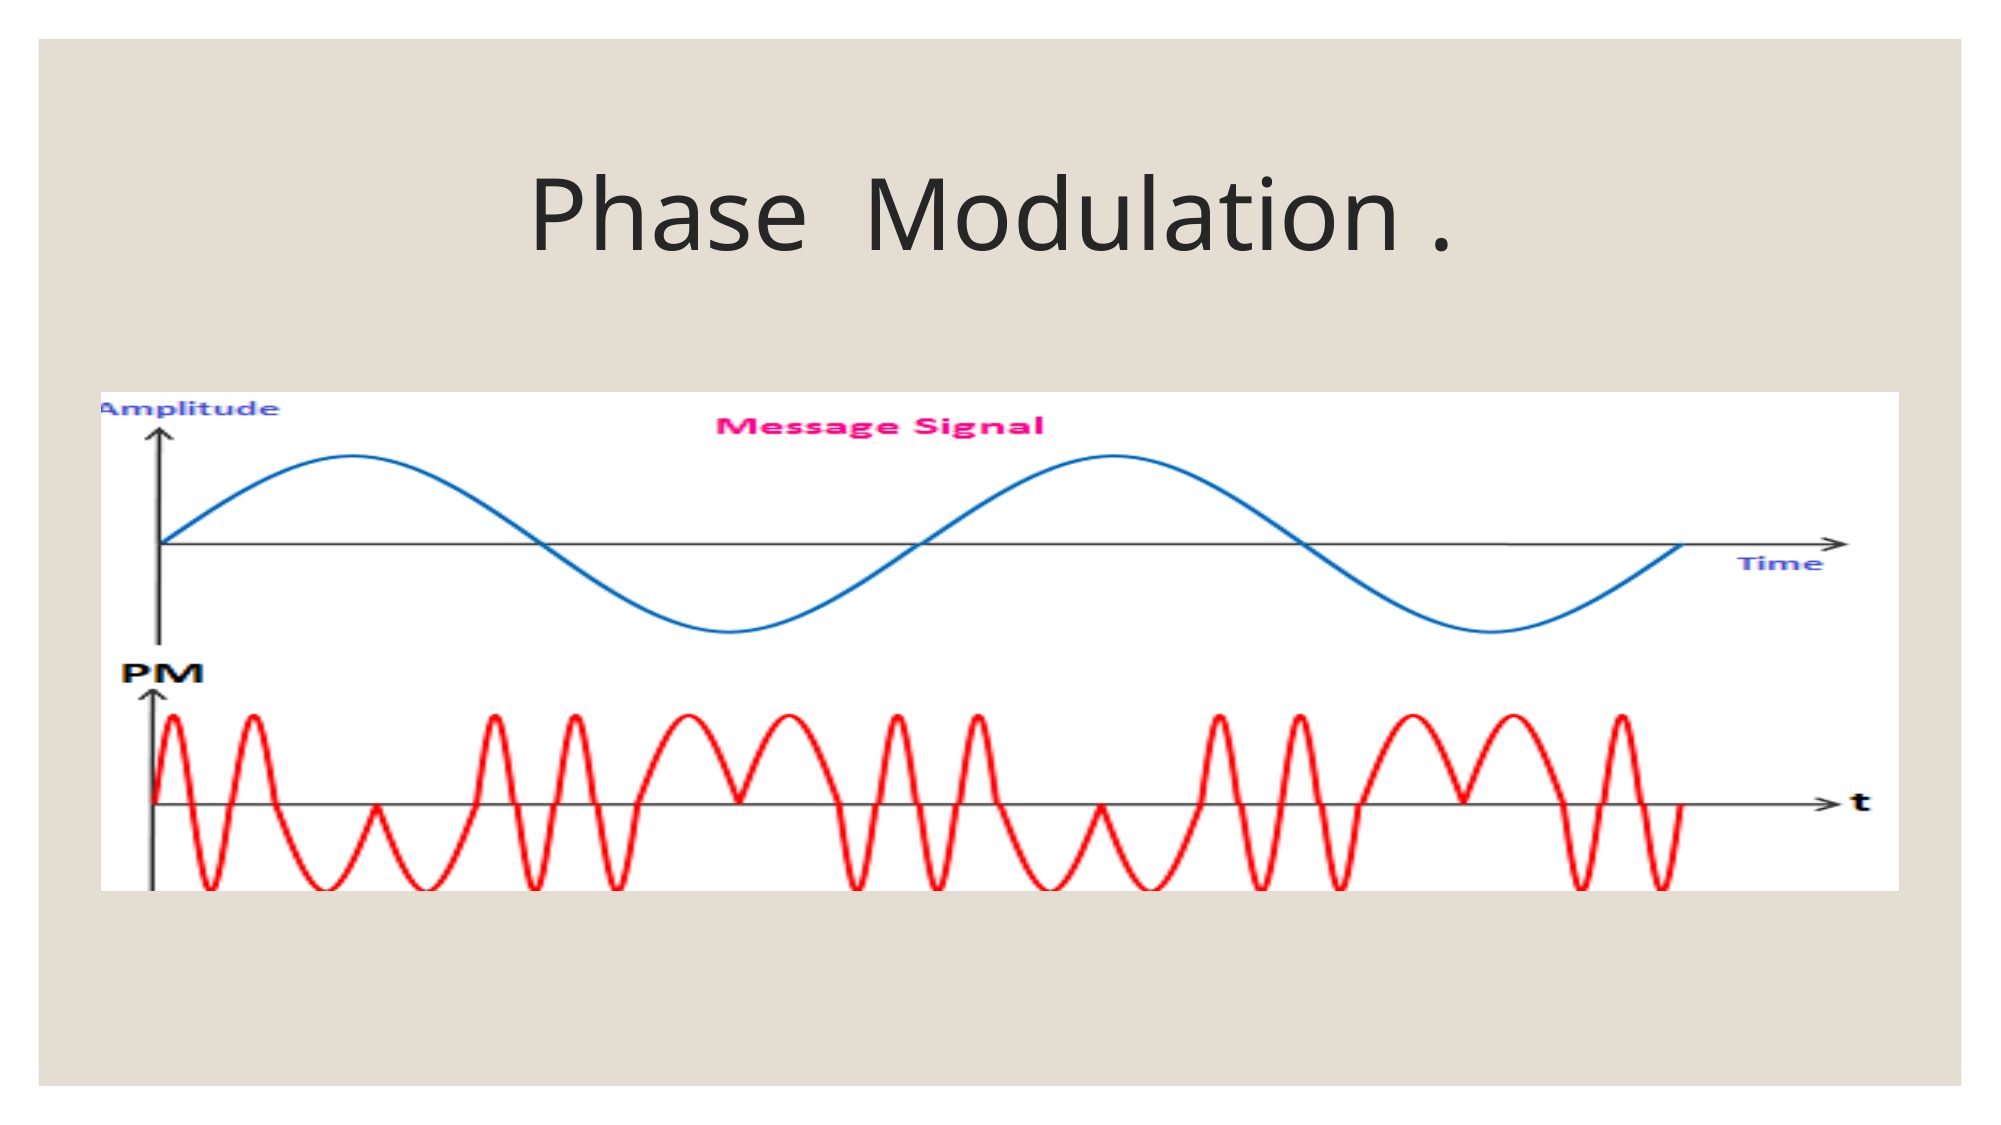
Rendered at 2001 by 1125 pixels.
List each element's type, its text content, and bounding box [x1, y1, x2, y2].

title Phase Modulation . [174, 105, 1825, 331]
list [101, 392, 1899, 892]
